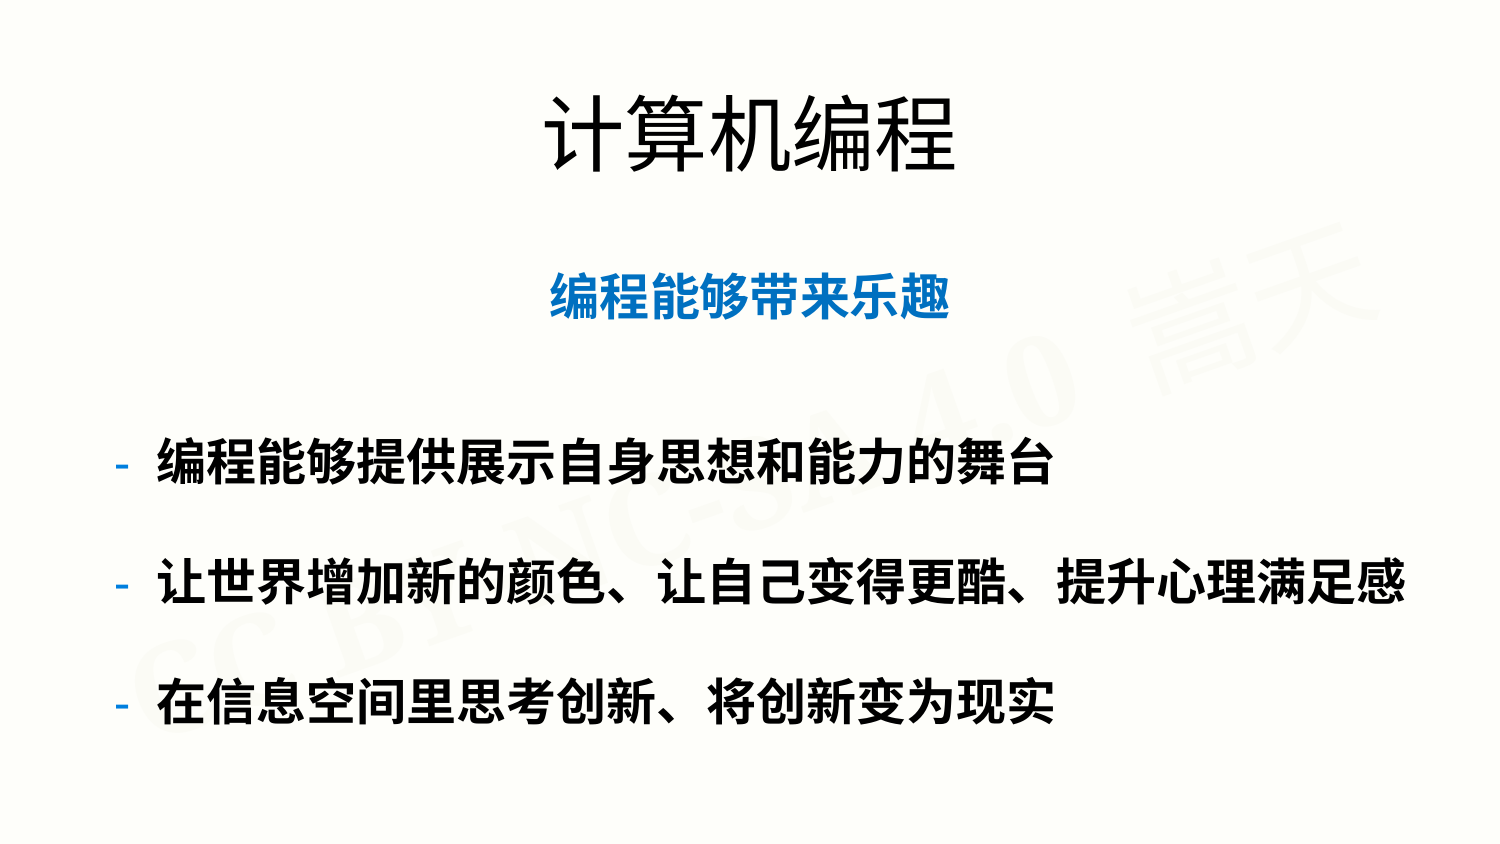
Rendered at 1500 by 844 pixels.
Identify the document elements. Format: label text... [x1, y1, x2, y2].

text_box 计算机编程 [0, 79, 1500, 211]
text_box - 编程能够提供展示自身思想和能力的舞台 - 让世界增加新的颜色、让自己变得更酷、提升心理满足感 - 在信息空间里思考创新、将创新变为现实 [100, 362, 1436, 738]
text_box 编程能够带来乐趣 [0, 227, 1500, 333]
